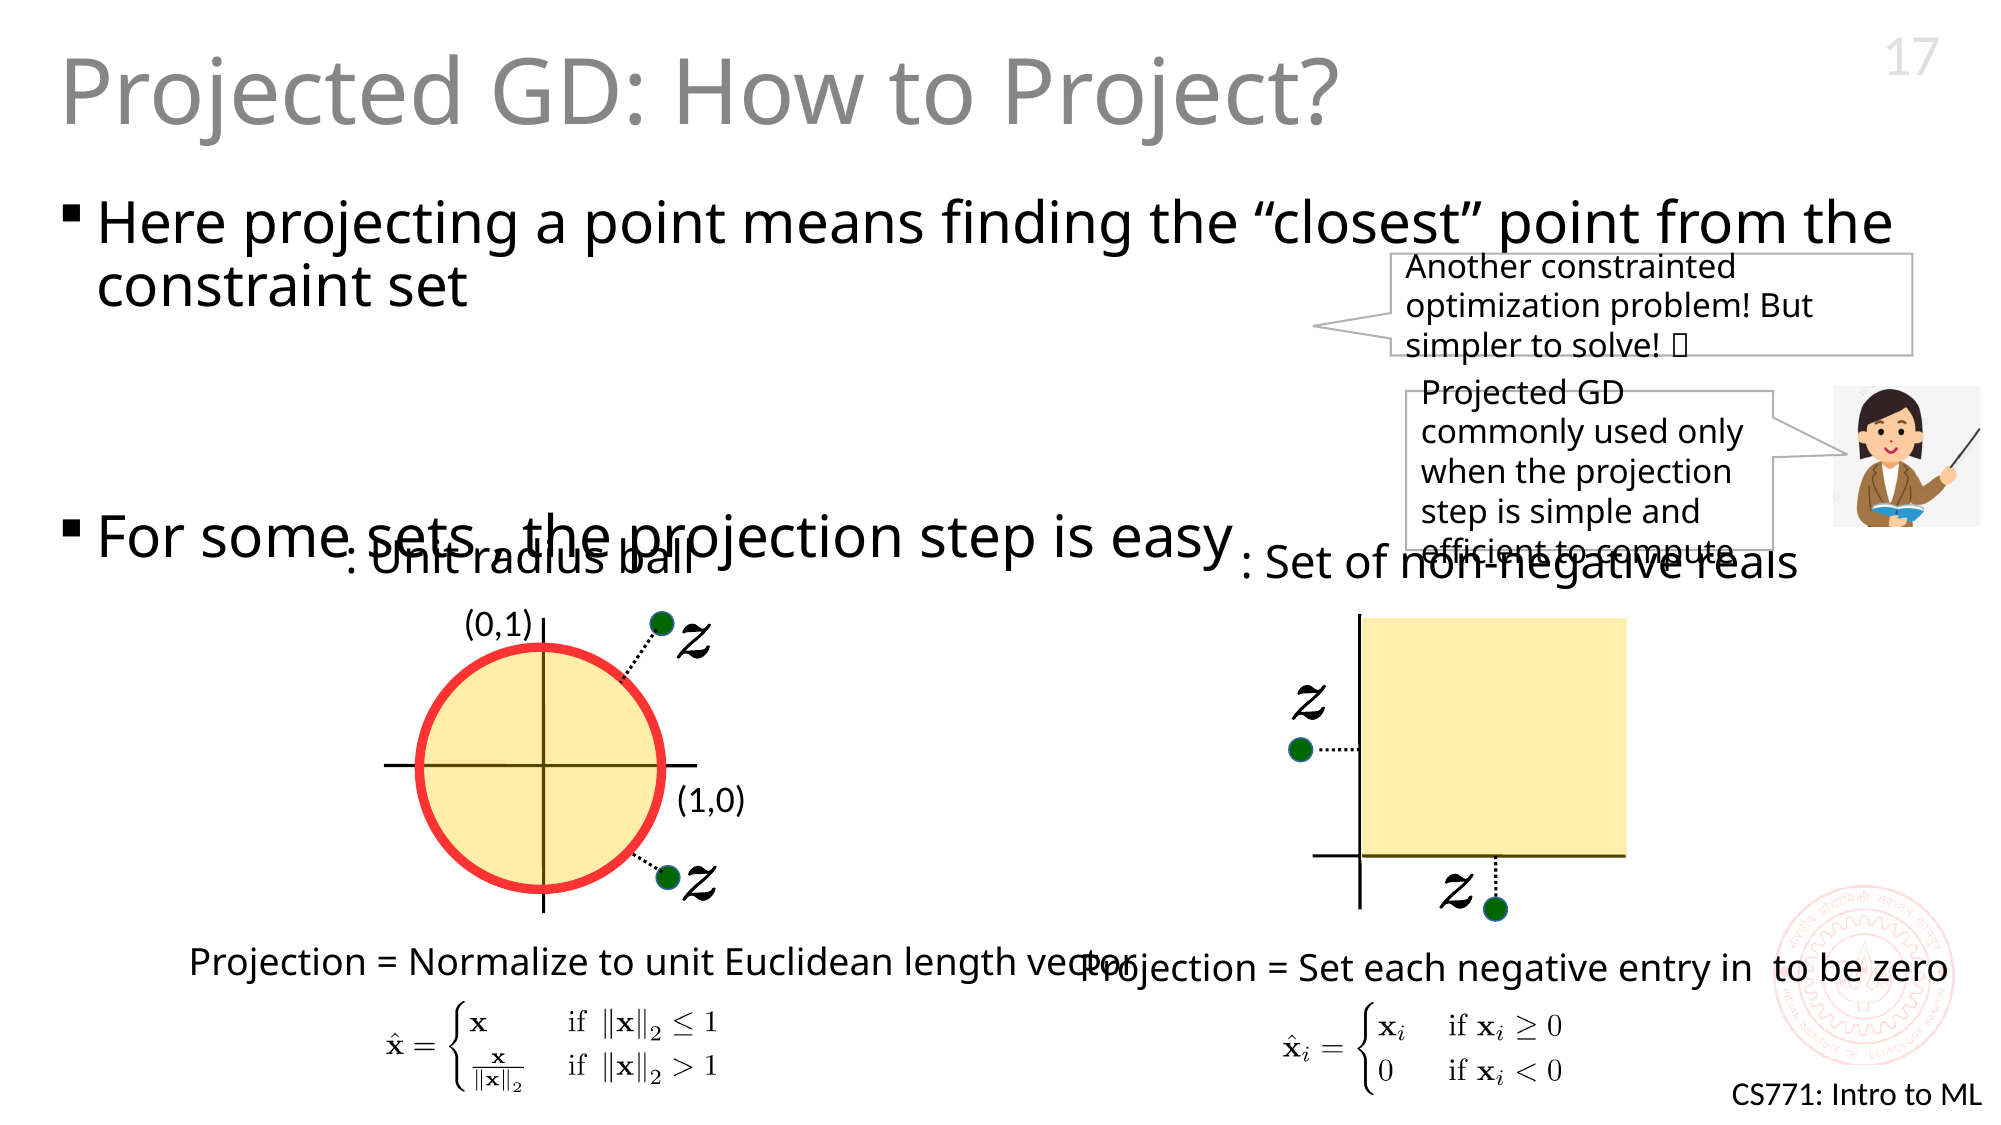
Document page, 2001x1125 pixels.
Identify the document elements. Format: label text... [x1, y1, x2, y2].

slide_number 17 [1857, 22, 1957, 83]
text_box [1288, 737, 1313, 762]
picture [1283, 1002, 1561, 1095]
title Projected GD: How to Project? [43, 27, 1970, 163]
text_box [419, 647, 662, 890]
text_box [1361, 616, 1628, 860]
picture [386, 1001, 716, 1093]
text_box Another constrainted optimization problem! But simpler to solve!  [1312, 252, 1914, 357]
text_box Projection = Normalize to unit Euclidean length vector [152, 927, 1000, 991]
picture [1833, 386, 1981, 527]
text_box [650, 611, 674, 636]
text_box [1483, 897, 1508, 922]
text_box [679, 865, 721, 901]
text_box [1436, 873, 1478, 909]
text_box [673, 623, 716, 659]
text_box [656, 865, 679, 890]
text_box (0,1) [448, 589, 556, 647]
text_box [1288, 684, 1331, 720]
text_box (1,0) [661, 765, 769, 823]
text_box Projected GD commonly used only when the projection step is simple and efficient to compute [1405, 389, 1833, 552]
